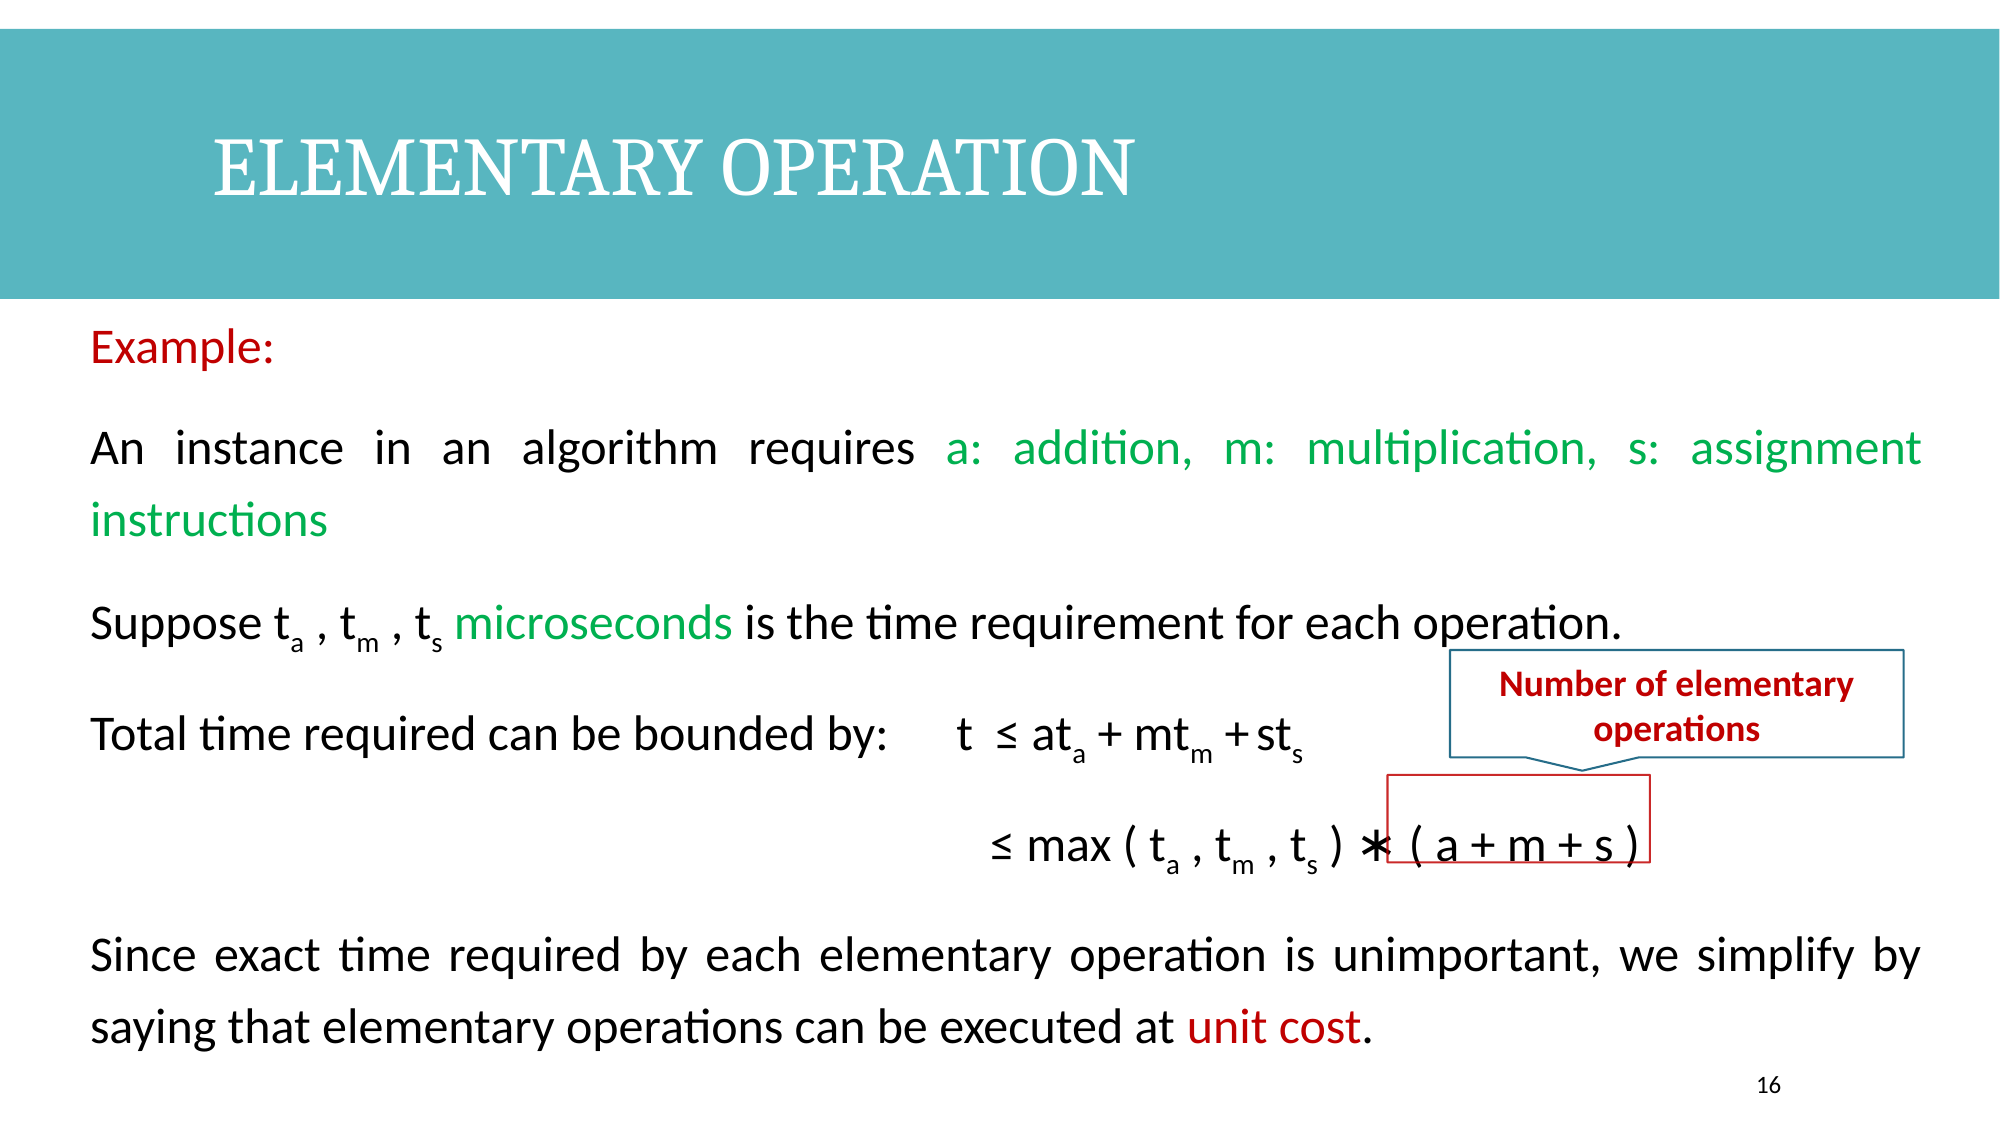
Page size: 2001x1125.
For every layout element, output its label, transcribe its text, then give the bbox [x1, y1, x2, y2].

list Example: An instance in an algorithm requires a: addition, m: multiplication, s: assignment instructions Suppose ta , tm , ts microseconds is the time requirement for each operation. Total time required can be bounded by: t ≤ ata + mtm + sts ≤ max ( ta , tm , ts ) ∗ ( a + m + s ) Since exact time required by each elementary operation is unimportant, we simplify by saying that elementary operations can be executed at unit cost. [75, 294, 1938, 1079]
slide_number 16 [1748, 1053, 1904, 1114]
text_box Number of elementary operations [1448, 648, 1905, 772]
text_box [1386, 774, 1651, 863]
title Elementary operation [197, 46, 1803, 294]
